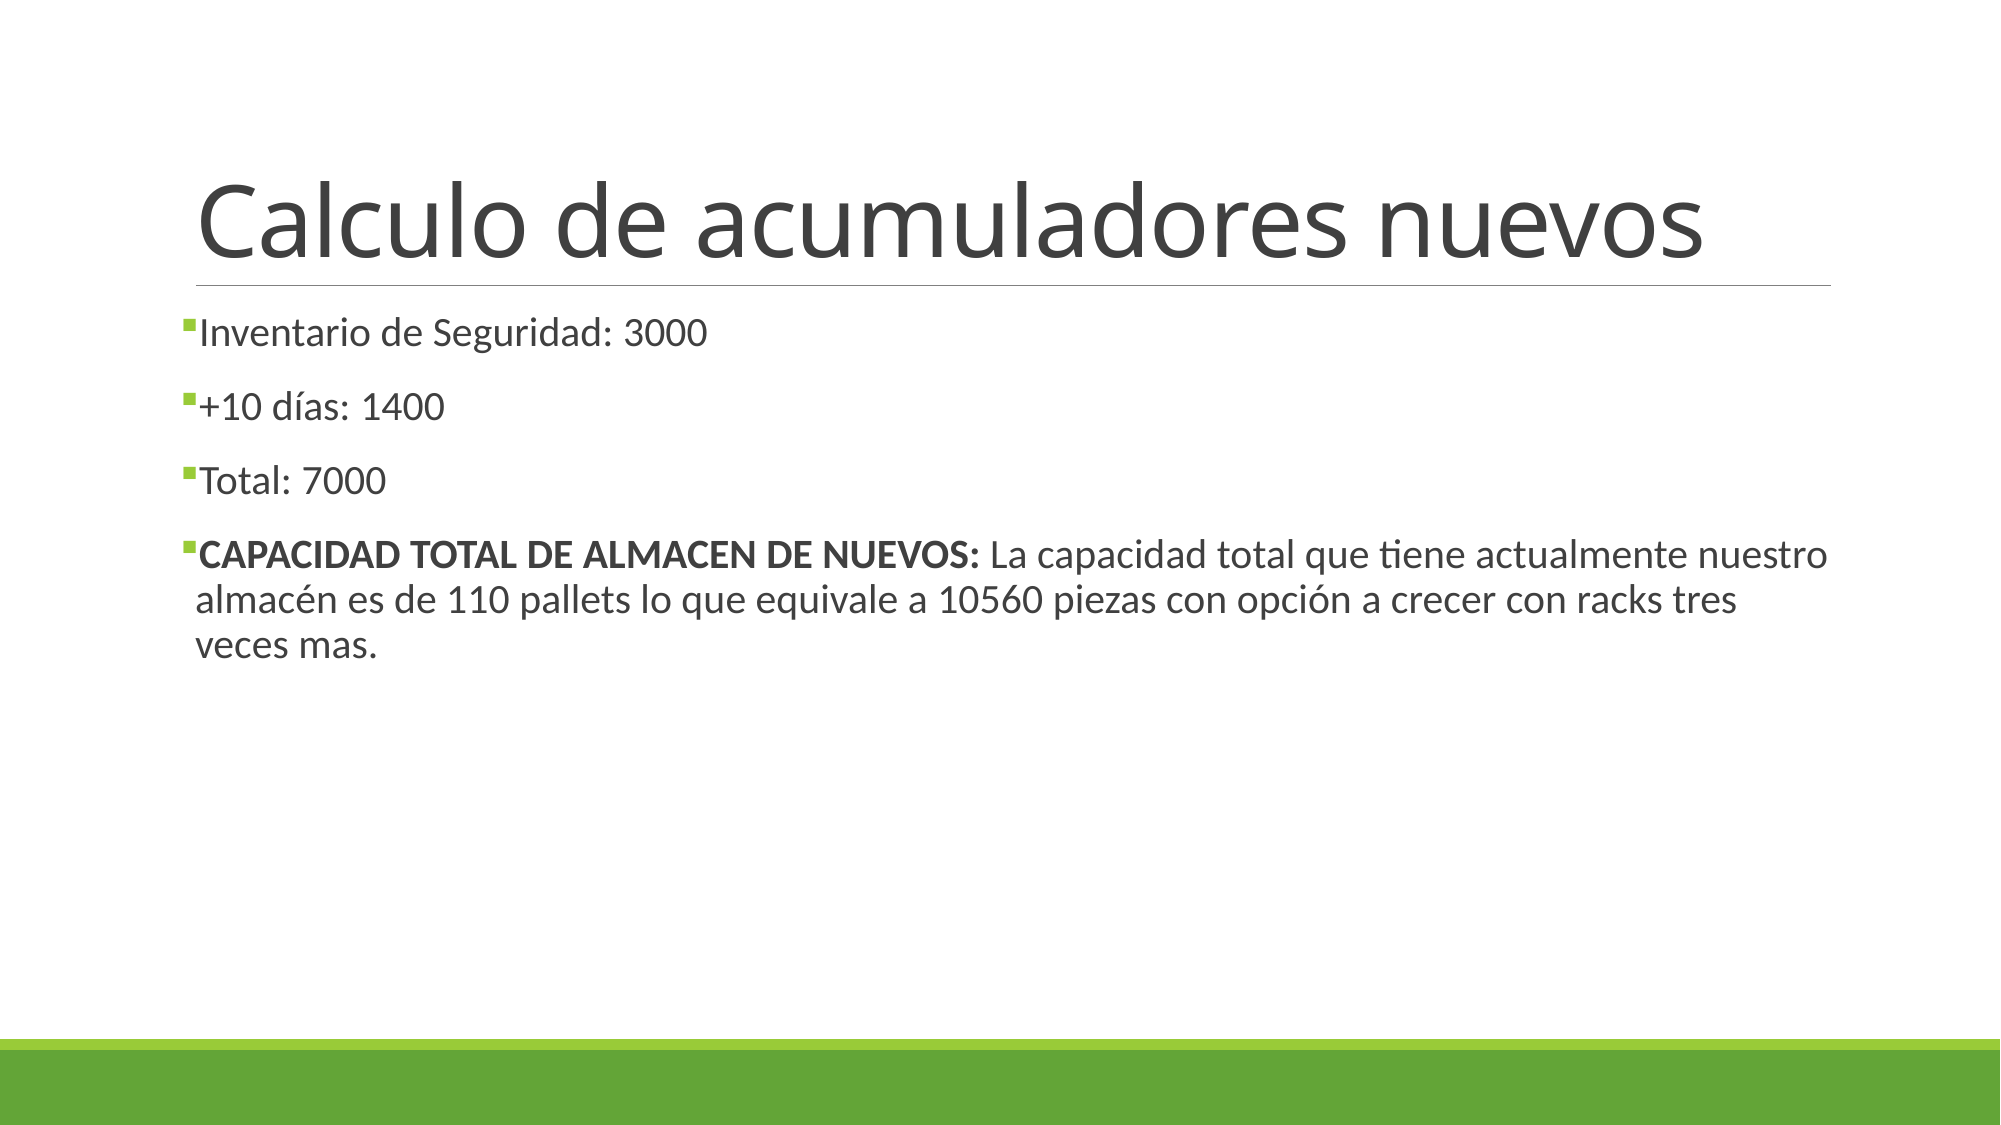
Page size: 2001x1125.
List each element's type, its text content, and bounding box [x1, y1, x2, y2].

list Inventario de Seguridad: 3000 +10 días: 1400 Total: 7000 CAPACIDAD TOTAL DE ALMACEN DE NUEVOS: La capacidad total que tiene actualmente nuestro almacén es de 110 pallets lo que equivale a 10560 piezas con opción a crecer con racks tres veces mas. [180, 302, 1830, 963]
title Calculo de acumuladores nuevos [180, 47, 1830, 285]
